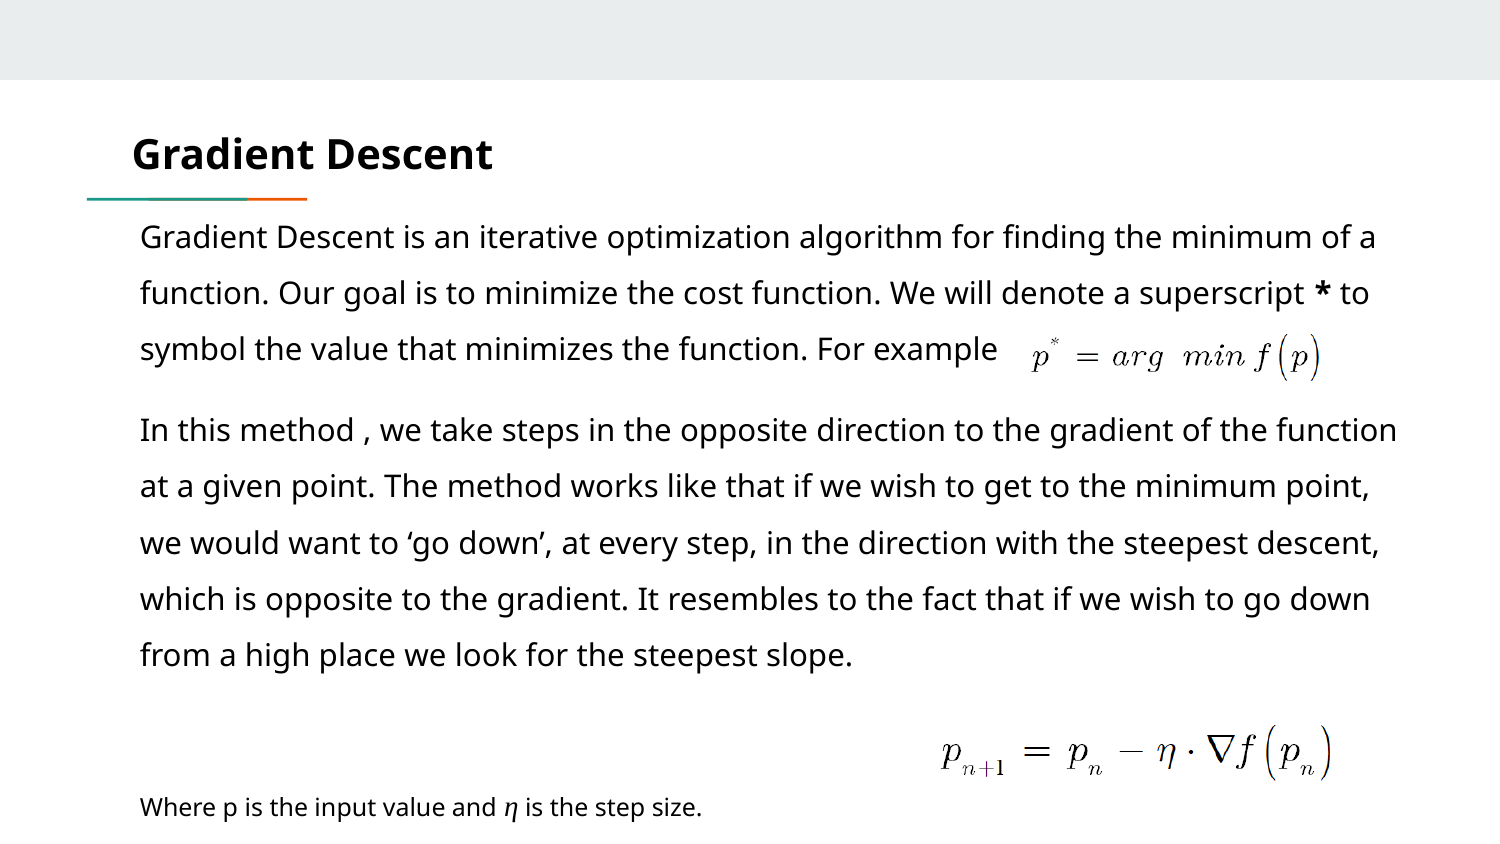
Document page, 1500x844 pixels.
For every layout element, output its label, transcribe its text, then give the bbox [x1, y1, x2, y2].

title Gradient Descent [116, 87, 642, 168]
text_box Where p is the input value and η is the step size. [124, 755, 863, 844]
picture [928, 717, 1337, 786]
picture [1017, 327, 1325, 385]
list Gradient Descent is an iterative optimization algorithm for finding the minimum of a function. Our goal is to minimize the cost function. We will denote a superscript * to symbol the value that minimizes the function. For example . In this method , we take steps in the opposite direction to the gradient of the function at a given point. The method works like that if we wish to get to the minimum point, we would want to ‘go down’, at every step, in the direction with the steepest descent, which is opposite to the gradient. It resembles to the fact that if we wish to go down from a high place we look for the steepest slope. [124, 183, 1422, 832]
